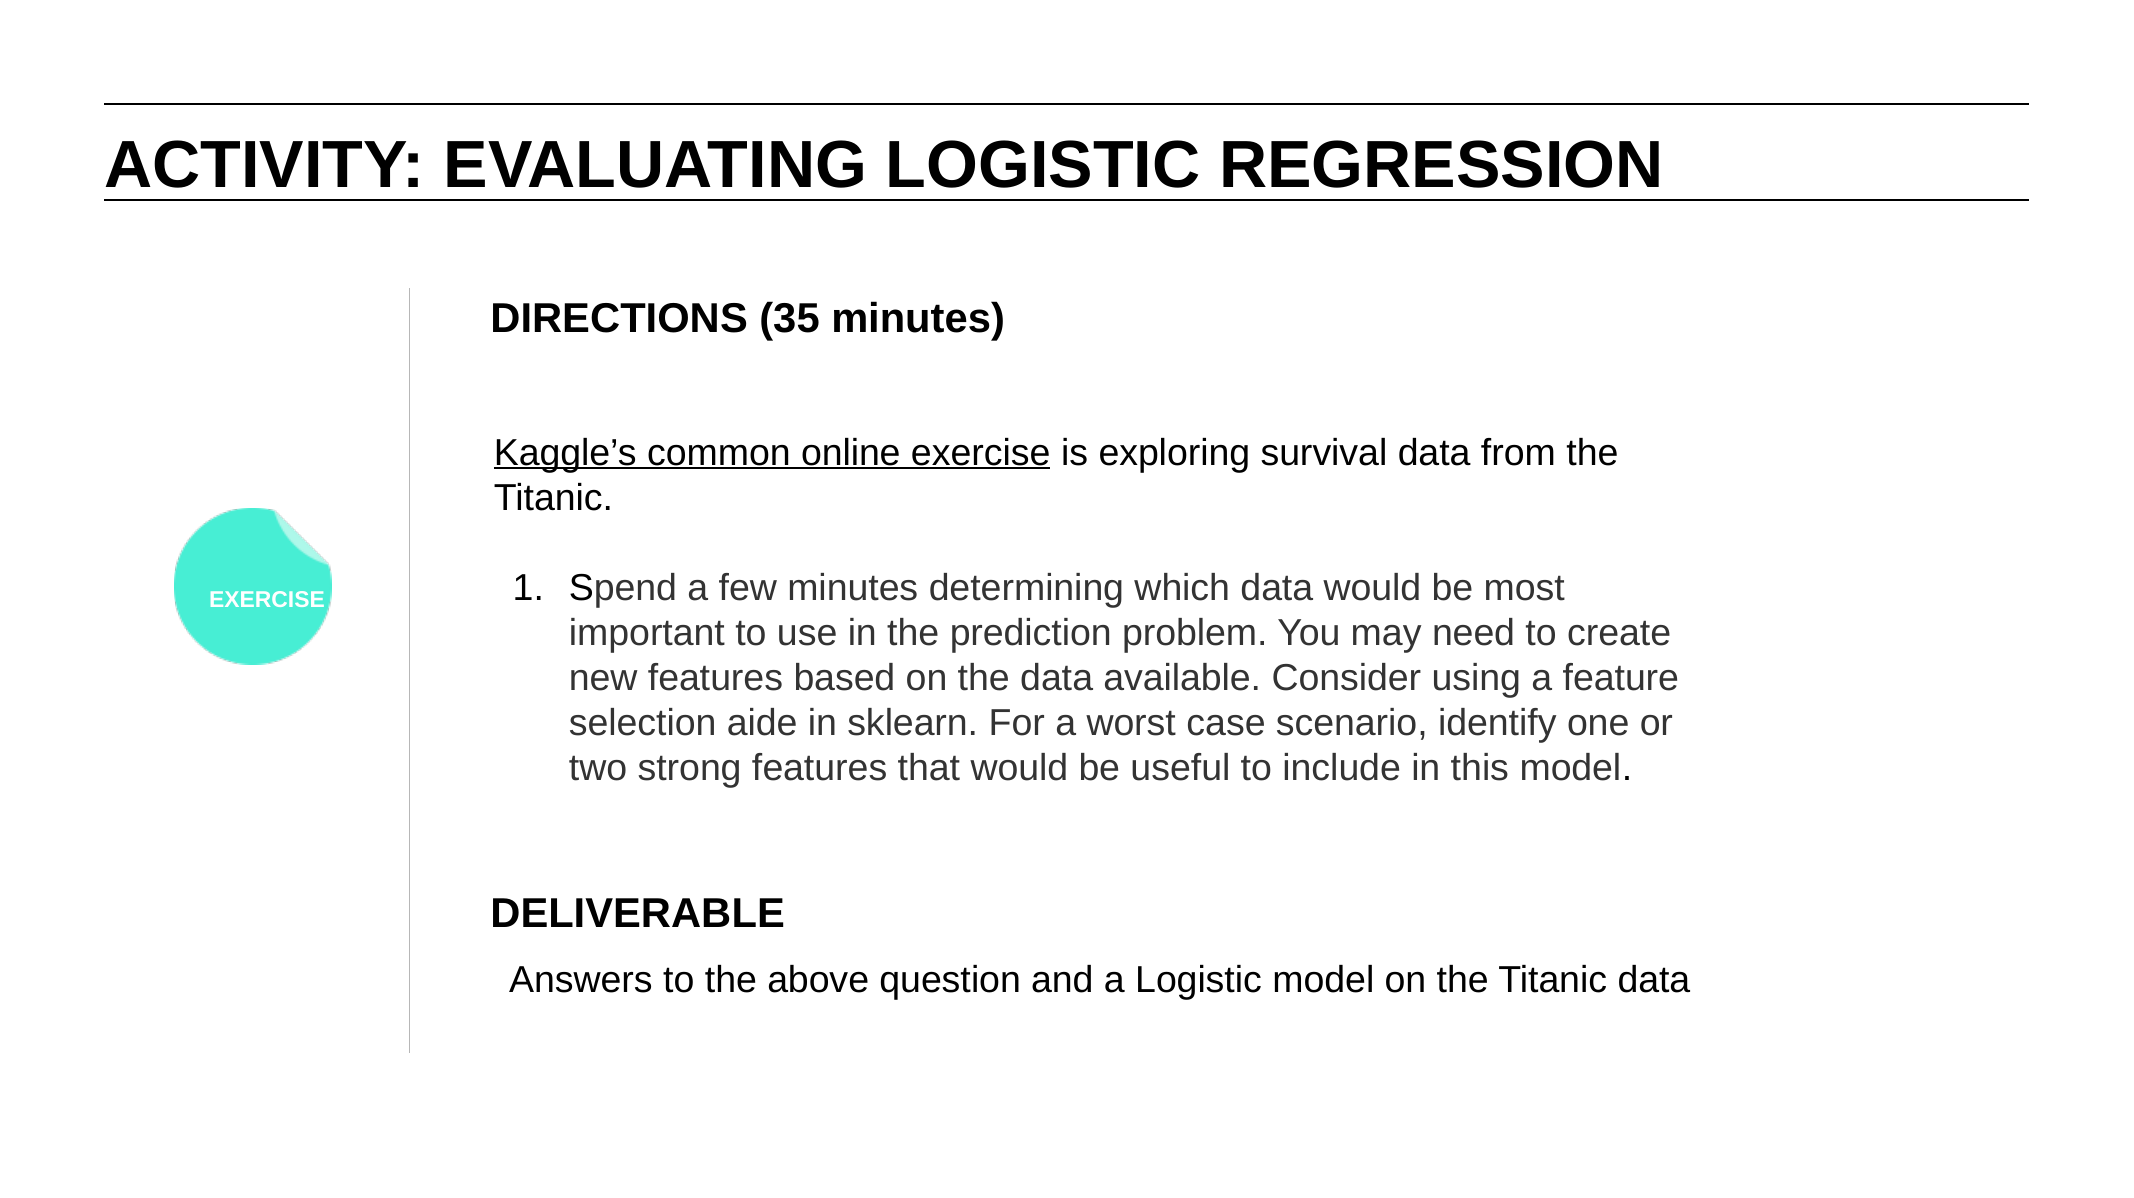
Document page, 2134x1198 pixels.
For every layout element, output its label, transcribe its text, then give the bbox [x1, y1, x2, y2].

text_box EXERCISE [415, 360, 572, 859]
text_box ACTIVITY: EVALUATING LOGISTIC REGRESSION [104, 120, 2038, 192]
text_box EXERCISE [119, 360, 405, 859]
text_box Answers to the above question and a Logistic model on the Titanic data [500, 950, 2010, 1005]
text_box Kaggle’s common online exercise is exploring survival data from the Titanic. Spend a few minutes determining which data would be most important to use in the prediction problem. You may need to create new features based on the data available. Consider using a feature selection aide in sklearn. For a worst case scenario, identify one or two strong features that would be useful to include in this model. [572, 364, 1726, 851]
text_box DIRECTIONS (35 minutes) [490, 291, 1820, 333]
picture [174, 508, 332, 666]
text_box DELIVERABLE [490, 885, 1103, 928]
